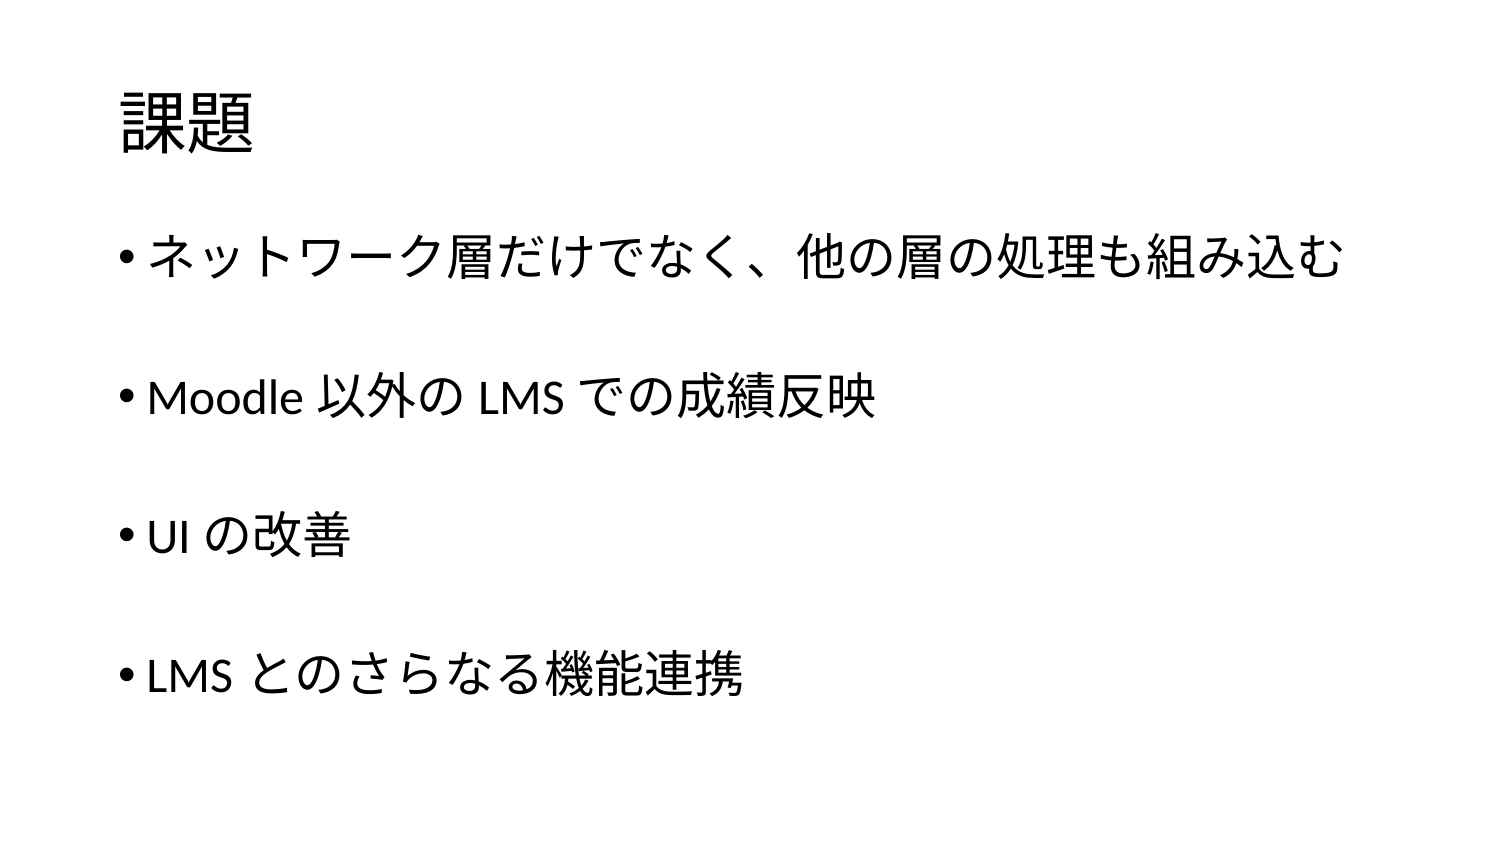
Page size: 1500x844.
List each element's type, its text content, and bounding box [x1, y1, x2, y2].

list ネットワーク層だけでなく、他の層の処理も組み込む Moodle以外のLMSでの成績反映 UIの改善 LMSとのさらなる機能連携 [103, 224, 1397, 760]
title 課題 [103, 44, 1397, 208]
